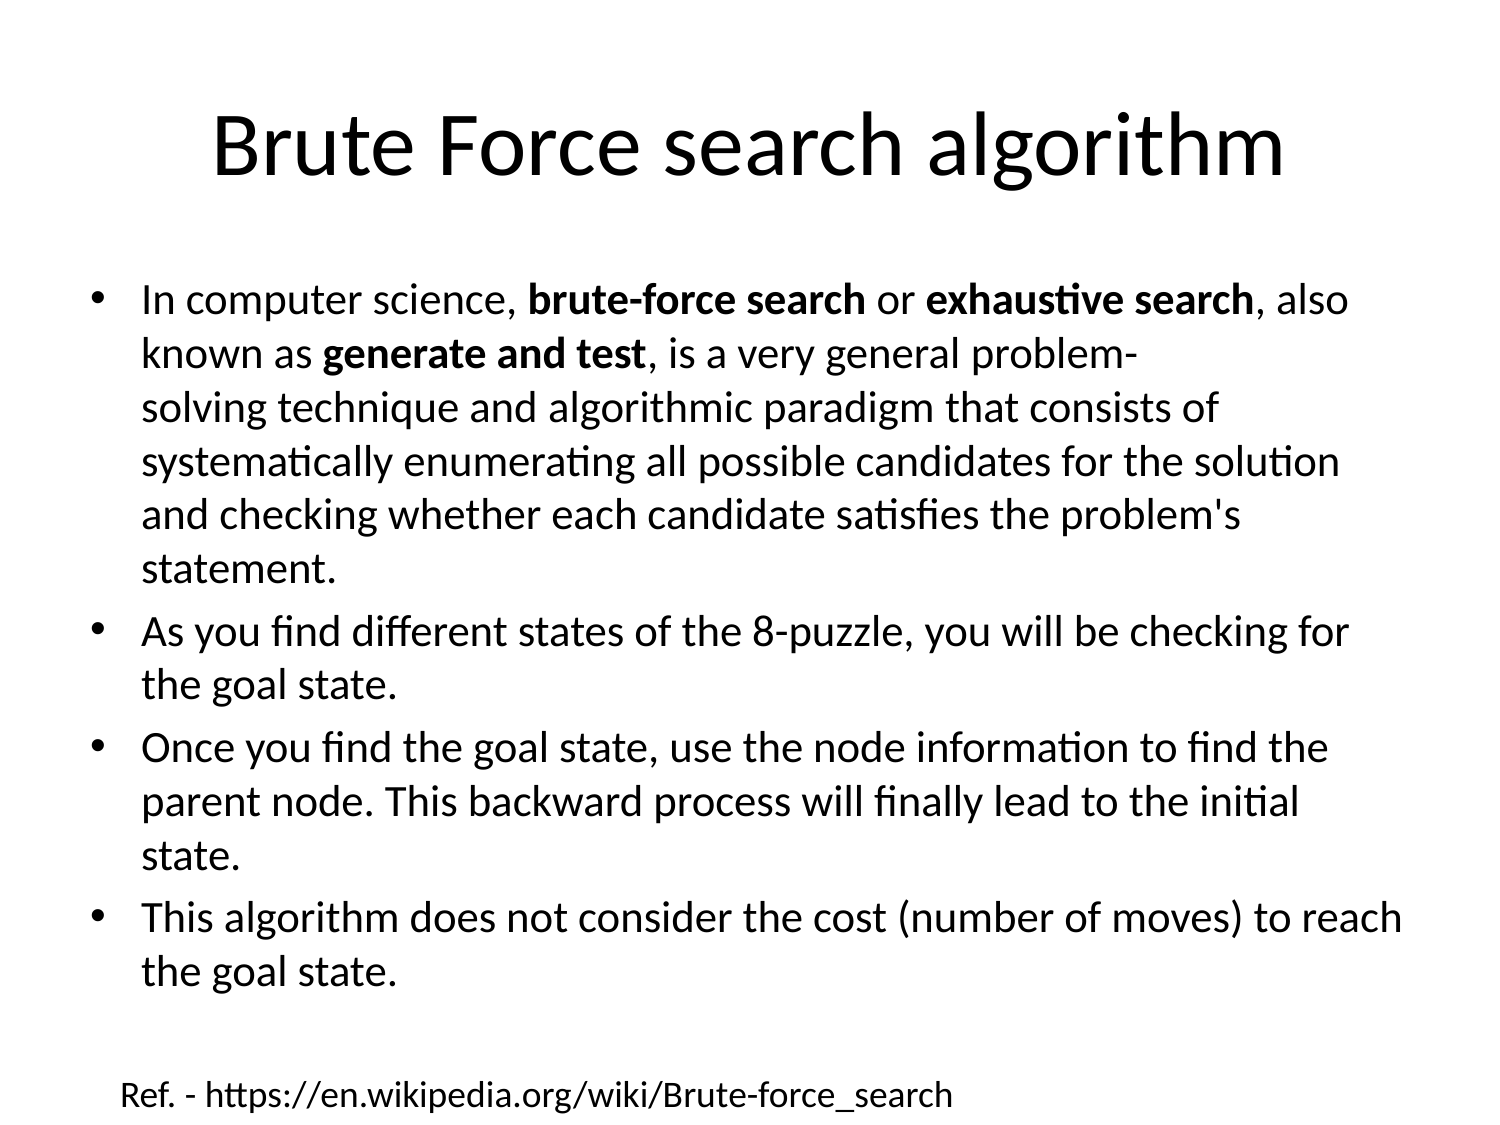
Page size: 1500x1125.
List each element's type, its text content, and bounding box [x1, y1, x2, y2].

title Brute Force search algorithm [75, 45, 1425, 233]
list In computer science, brute-force search or exhaustive search, also known as generate and test, is a very general problem-solving technique and algorithmic paradigm that consists of systematically enumerating all possible candidates for the solution and checking whether each candidate satisfies the problem's statement. As you find different states of the 8-puzzle, you will be checking for the goal state. Once you find the goal state, use the node information to find the parent node. This backward process will finally lead to the initial state. This algorithm does not consider the cost (number of moves) to reach the goal state. [75, 262, 1425, 1005]
text_box Ref. - https://en.wikipedia.org/wiki/Brute-force_search [105, 1062, 970, 1123]
